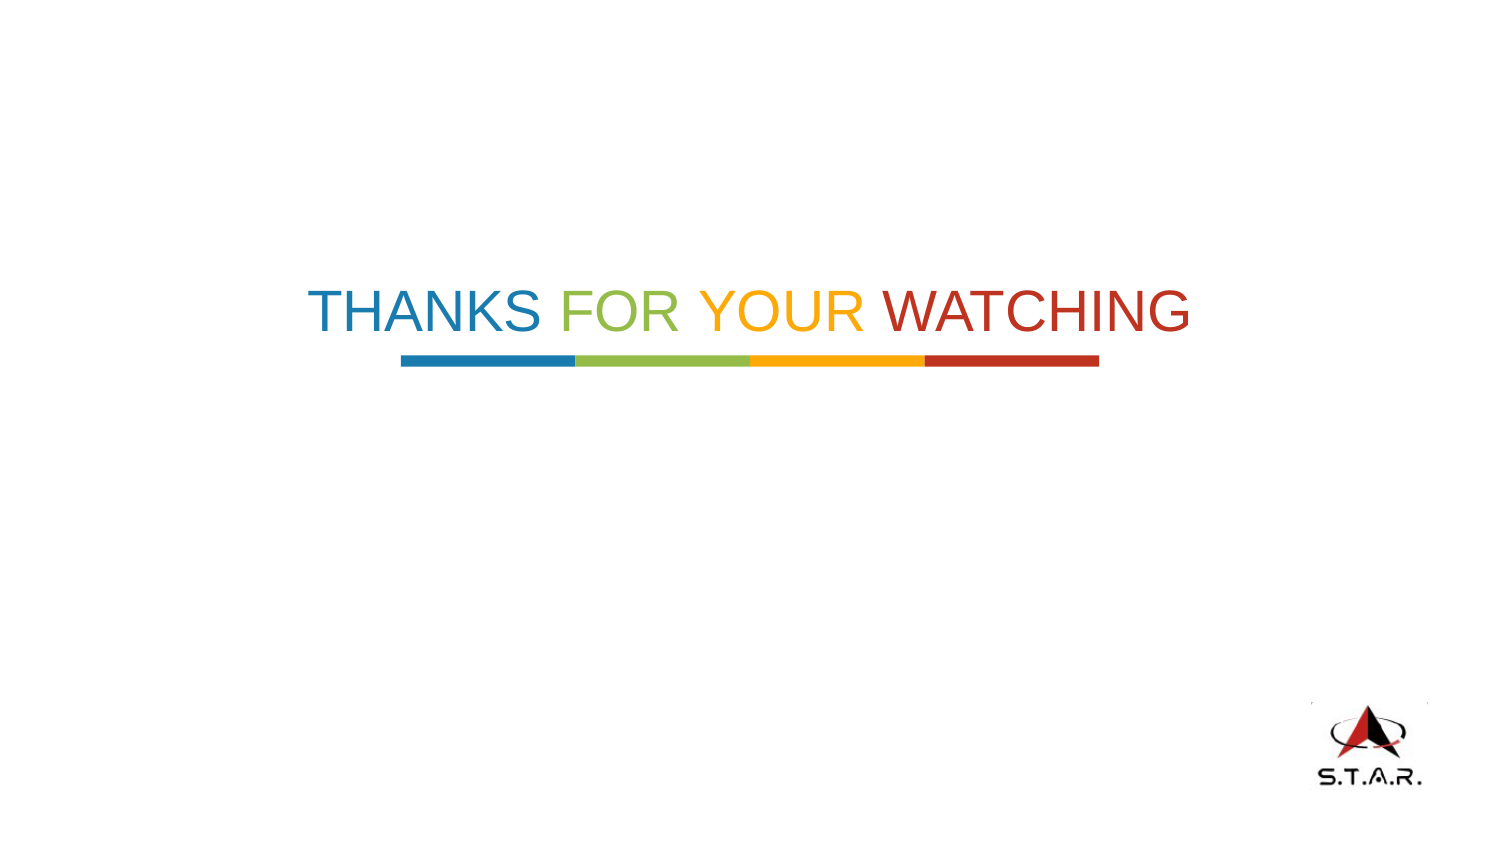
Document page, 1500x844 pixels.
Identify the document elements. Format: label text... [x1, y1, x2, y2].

text_box THANKS FOR YOUR WATCHING [266, 265, 1234, 351]
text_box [400, 355, 1100, 367]
picture [1311, 702, 1428, 790]
